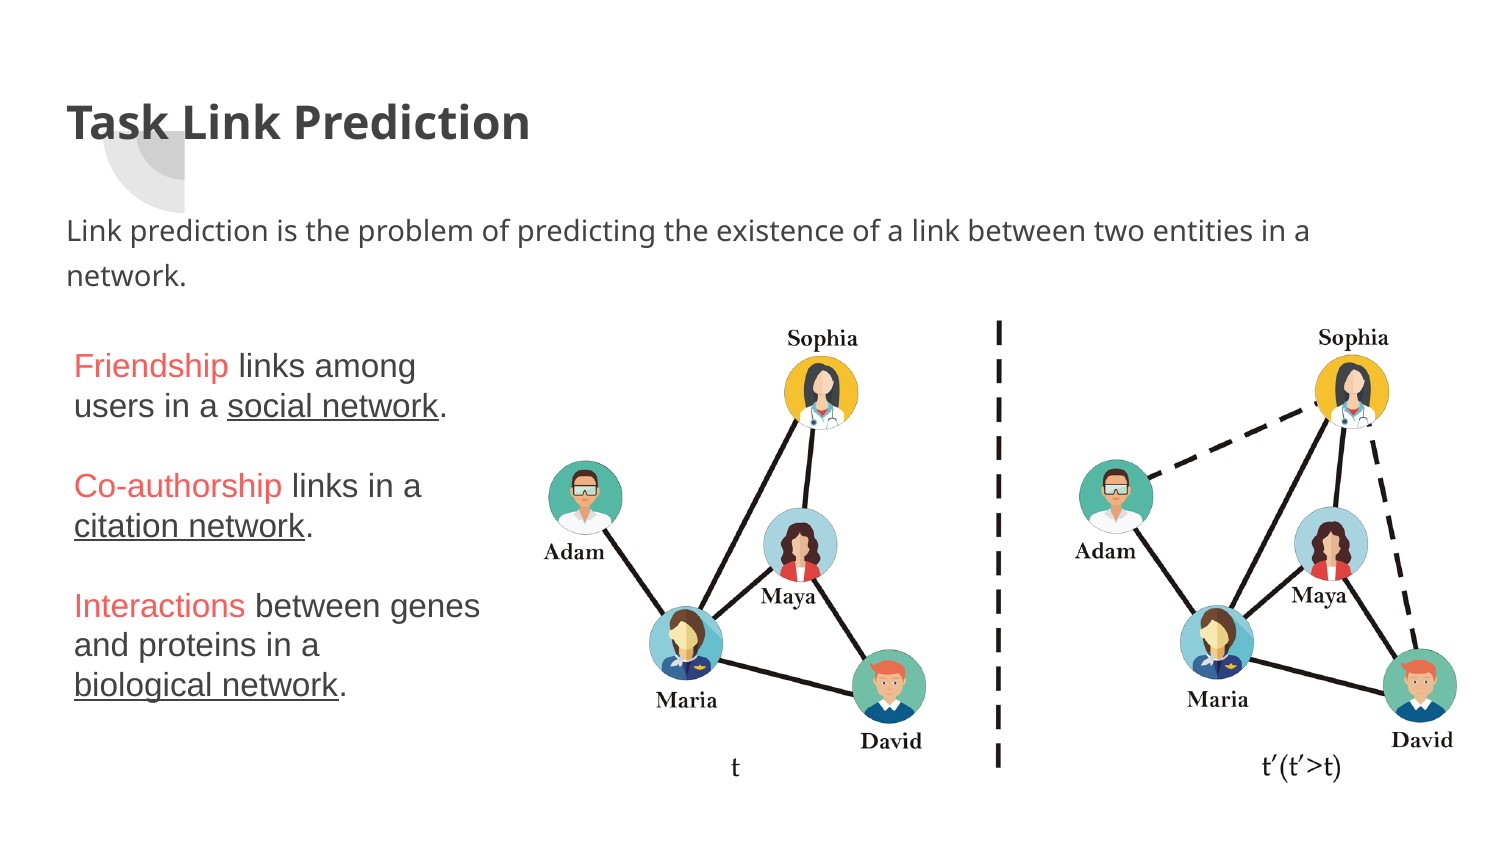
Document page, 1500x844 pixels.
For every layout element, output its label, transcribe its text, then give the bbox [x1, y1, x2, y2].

picture [542, 319, 1457, 783]
title Task Link Prediction [51, 74, 1449, 169]
text_box Friendship links among users in a social network. Co-authorship links in a citation network. Interactions between genes and proteins in a biological network. [58, 329, 510, 719]
list Link prediction is the problem of predicting the existence of a link between two entities in a network. [51, 189, 1434, 750]
